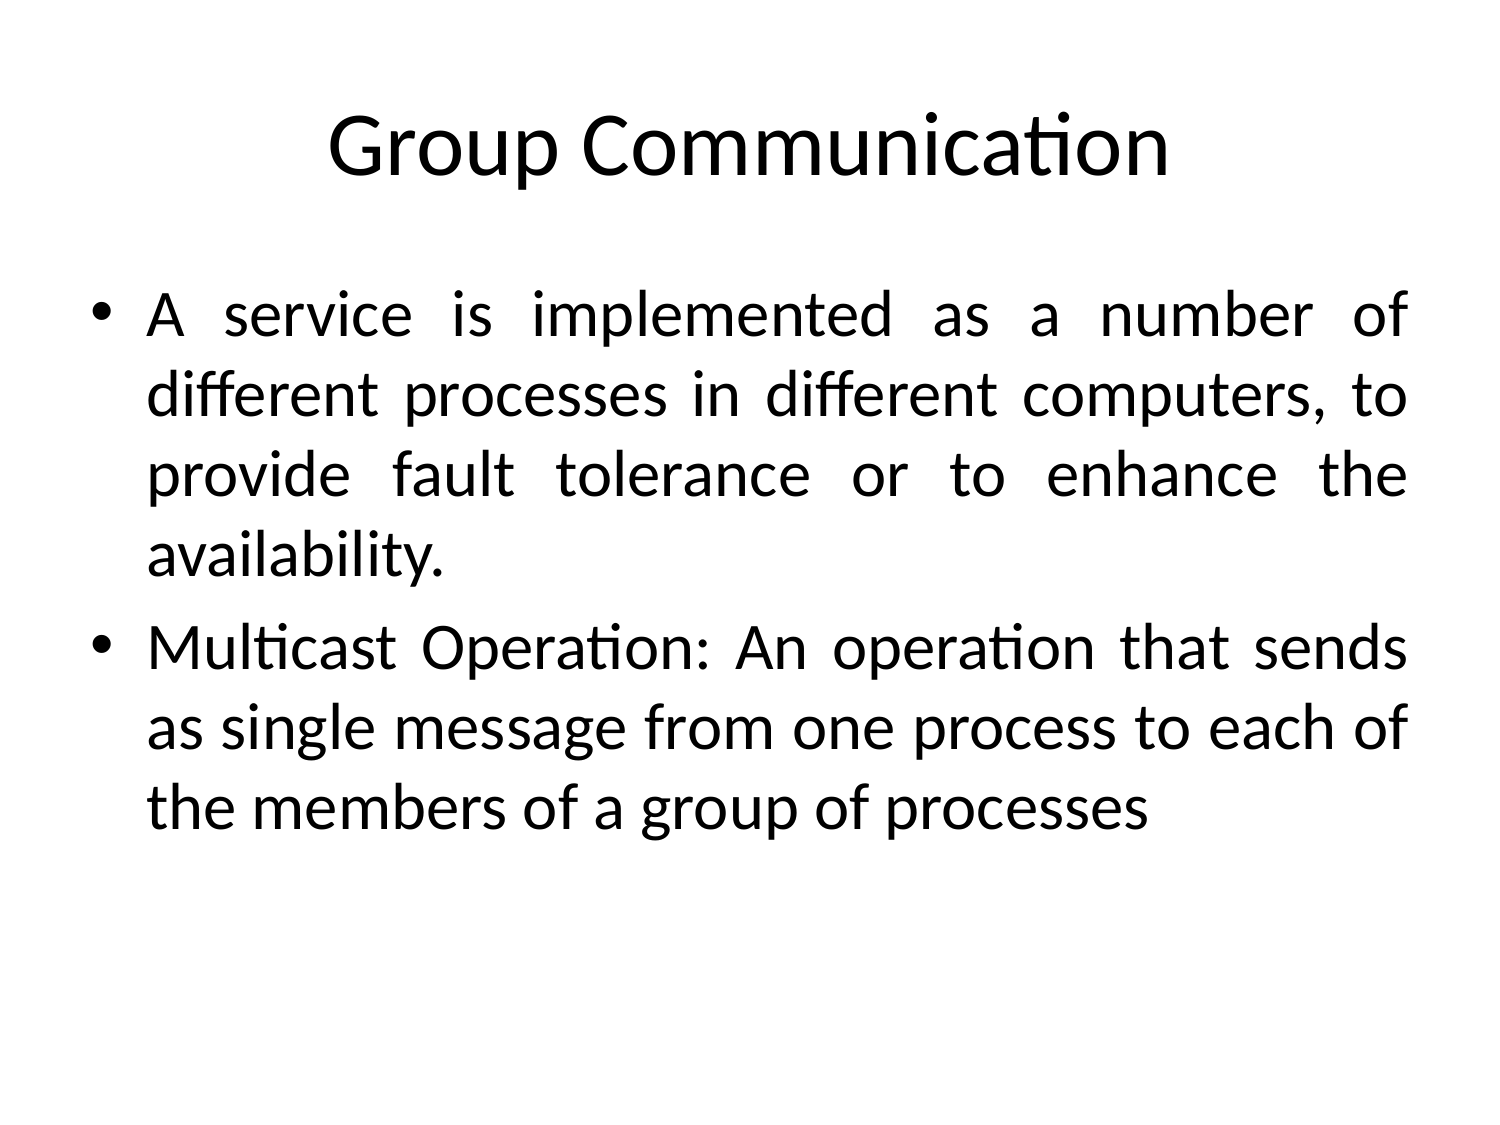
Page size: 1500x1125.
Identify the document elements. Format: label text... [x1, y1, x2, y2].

list A service is implemented as a number of different processes in different computers, to provide fault tolerance or to enhance the availability. Multicast Operation: An operation that sends as single message from one process to each of the members of a group of processes [75, 262, 1425, 1005]
title Group Communication [75, 45, 1425, 233]
